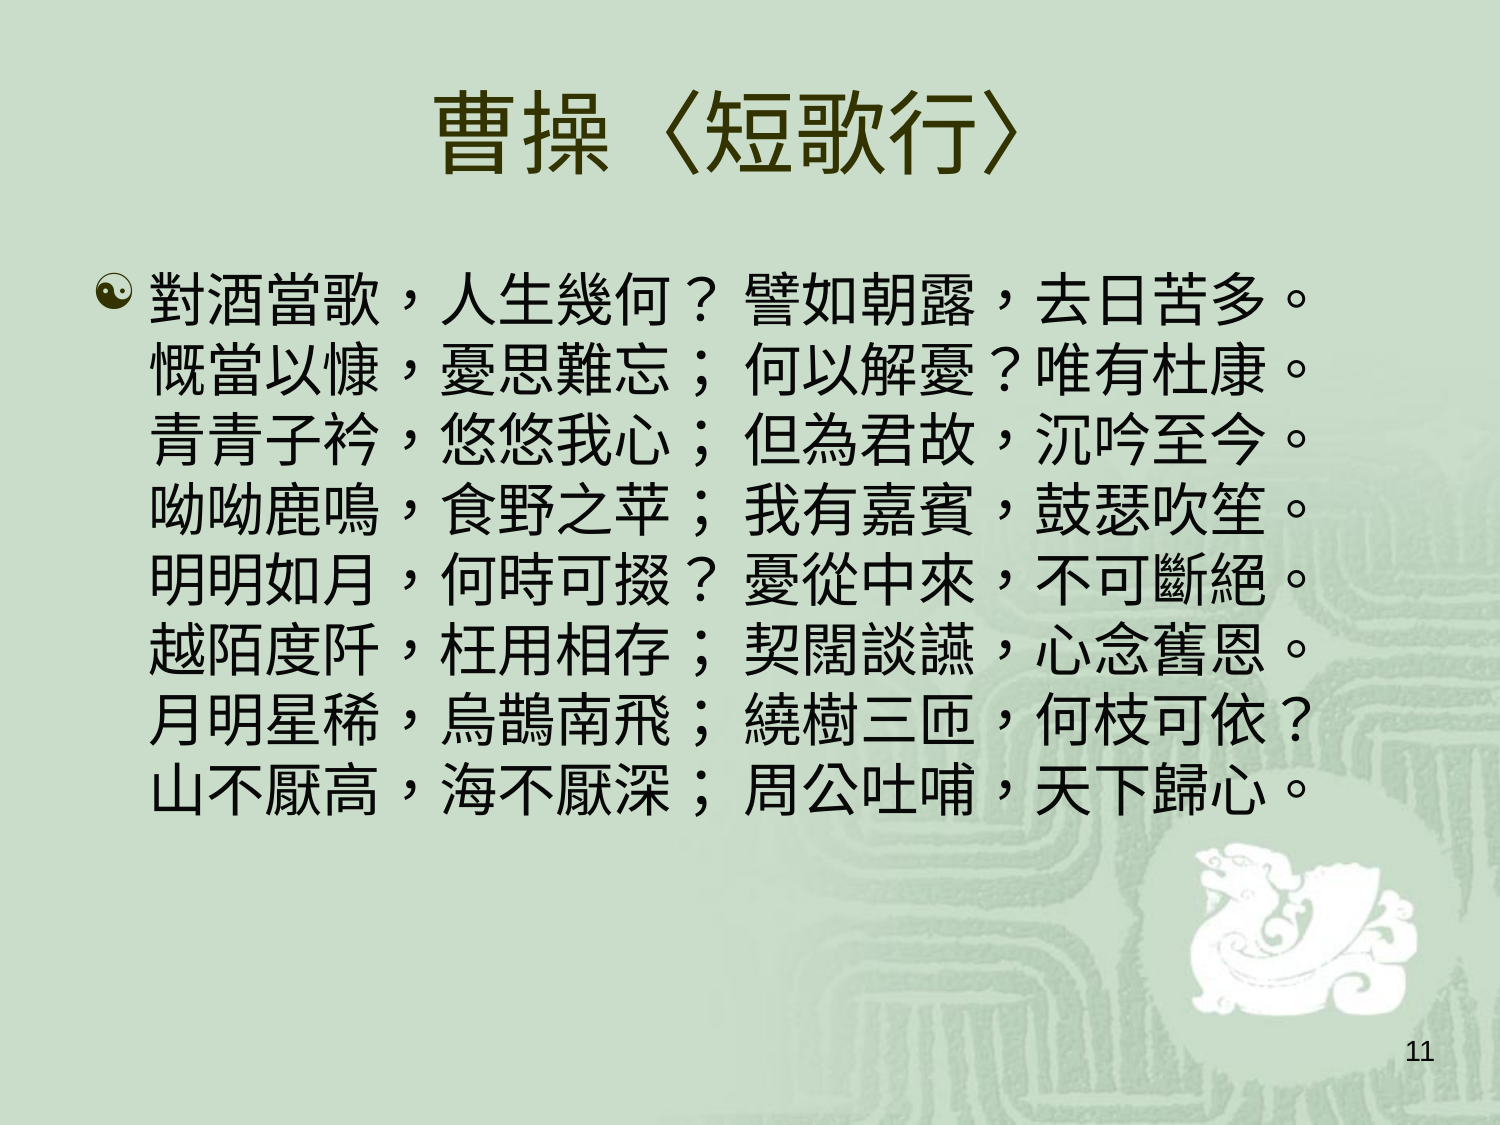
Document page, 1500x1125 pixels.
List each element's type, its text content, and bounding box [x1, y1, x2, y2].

title 曹操〈短歌行〉 [49, 37, 1451, 225]
slide_number 11 [1074, 1024, 1451, 1103]
picture [0, 0, 1500, 1125]
list 對酒當歌，人生幾何？ 譬如朝露，去日苦多。 慨當以慷，憂思難忘； 何以解憂？唯有杜康。 青青子衿，悠悠我心； 但為君故，沉吟至今。 呦呦鹿鳴，食野之苹； 我有嘉賓，鼓瑟吹笙。 明明如月，何時可掇？ 憂從中來，不可斷絕。 越陌度阡，枉用相存； 契闊談讌，心念舊恩。 月明星稀，烏鵲南飛； 繞樹三匝，何枝可依？ 山不厭高，海不厭深； 周公吐哺，天下歸心。 [76, 255, 1478, 994]
